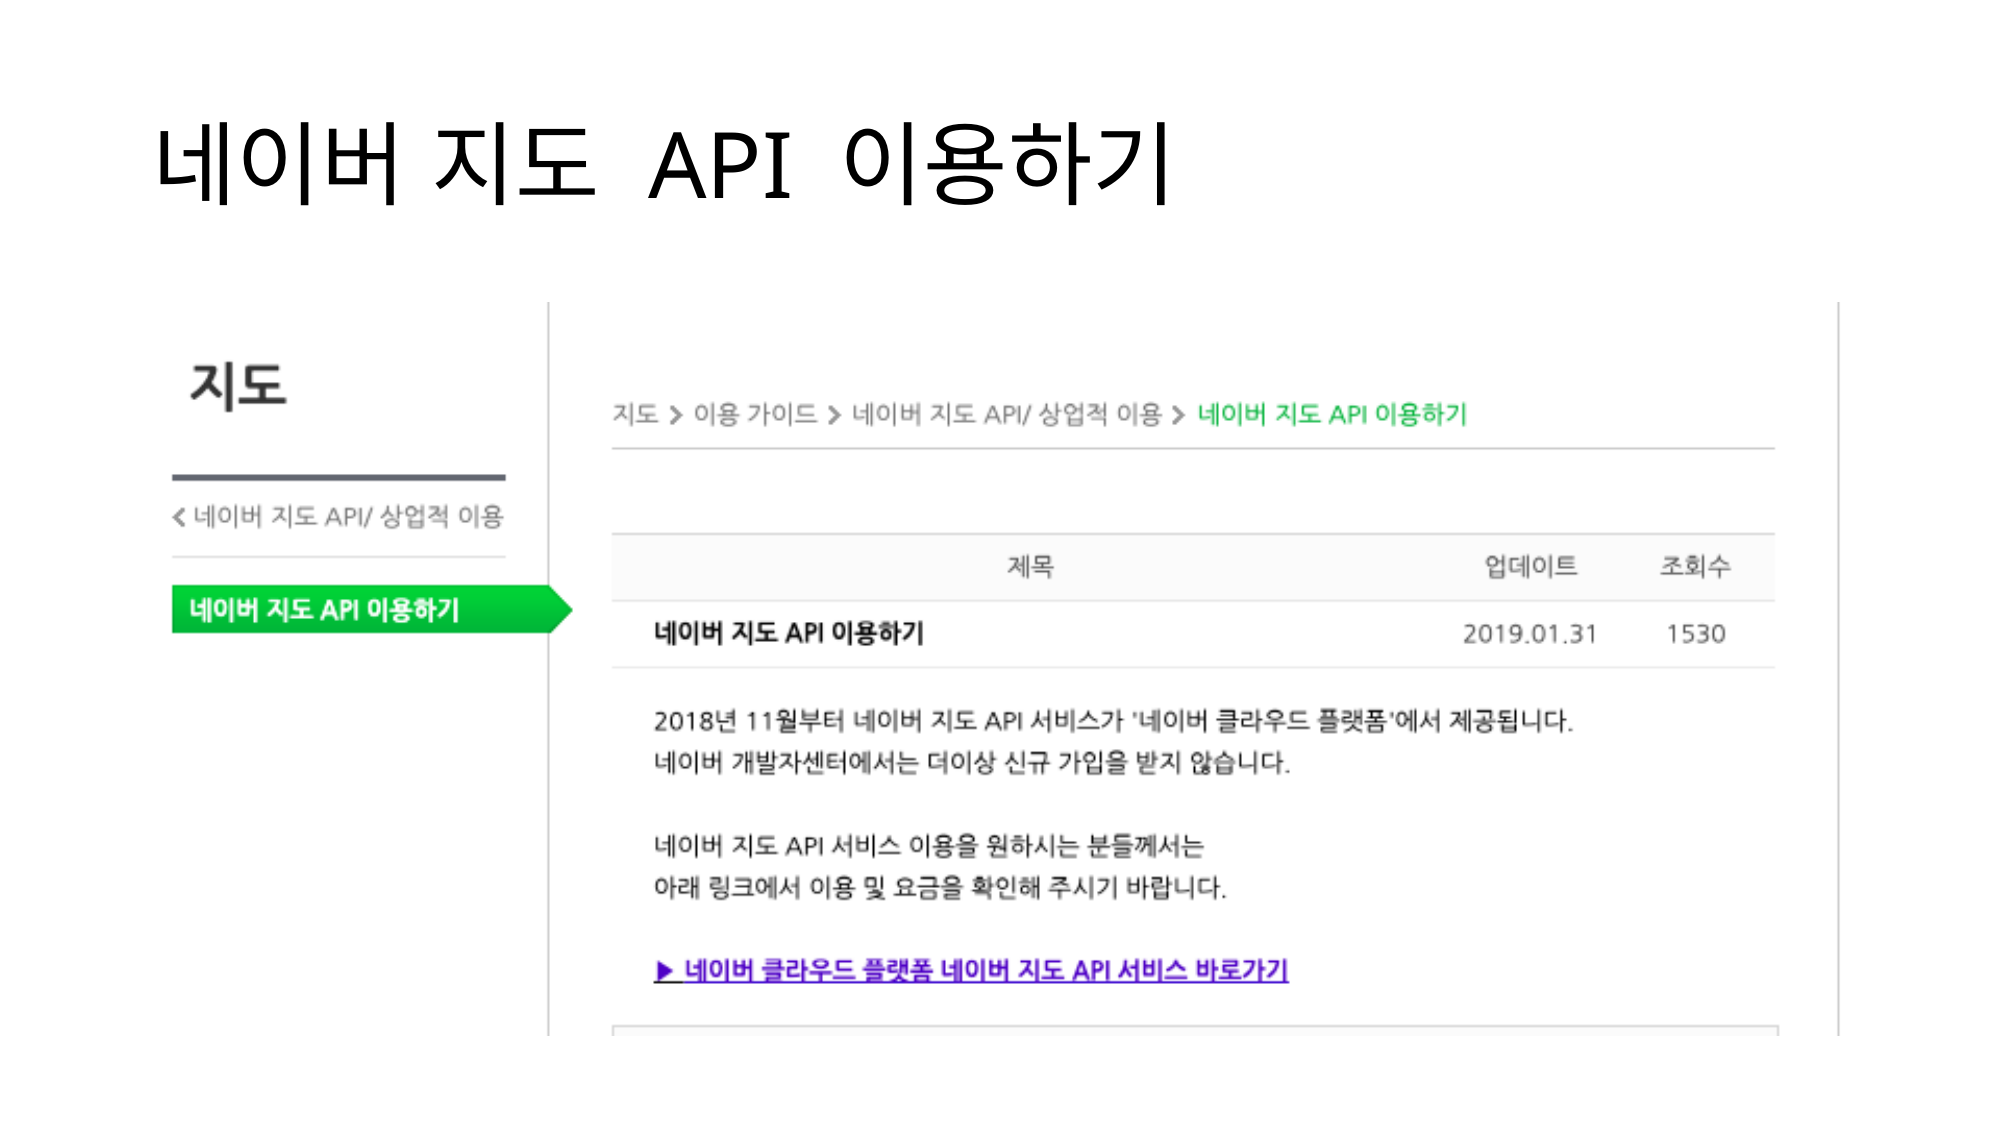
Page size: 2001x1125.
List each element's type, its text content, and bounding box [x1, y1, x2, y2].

picture [154, 301, 1863, 1036]
title 네이버 지도 API 이용하기 [137, 59, 1863, 278]
